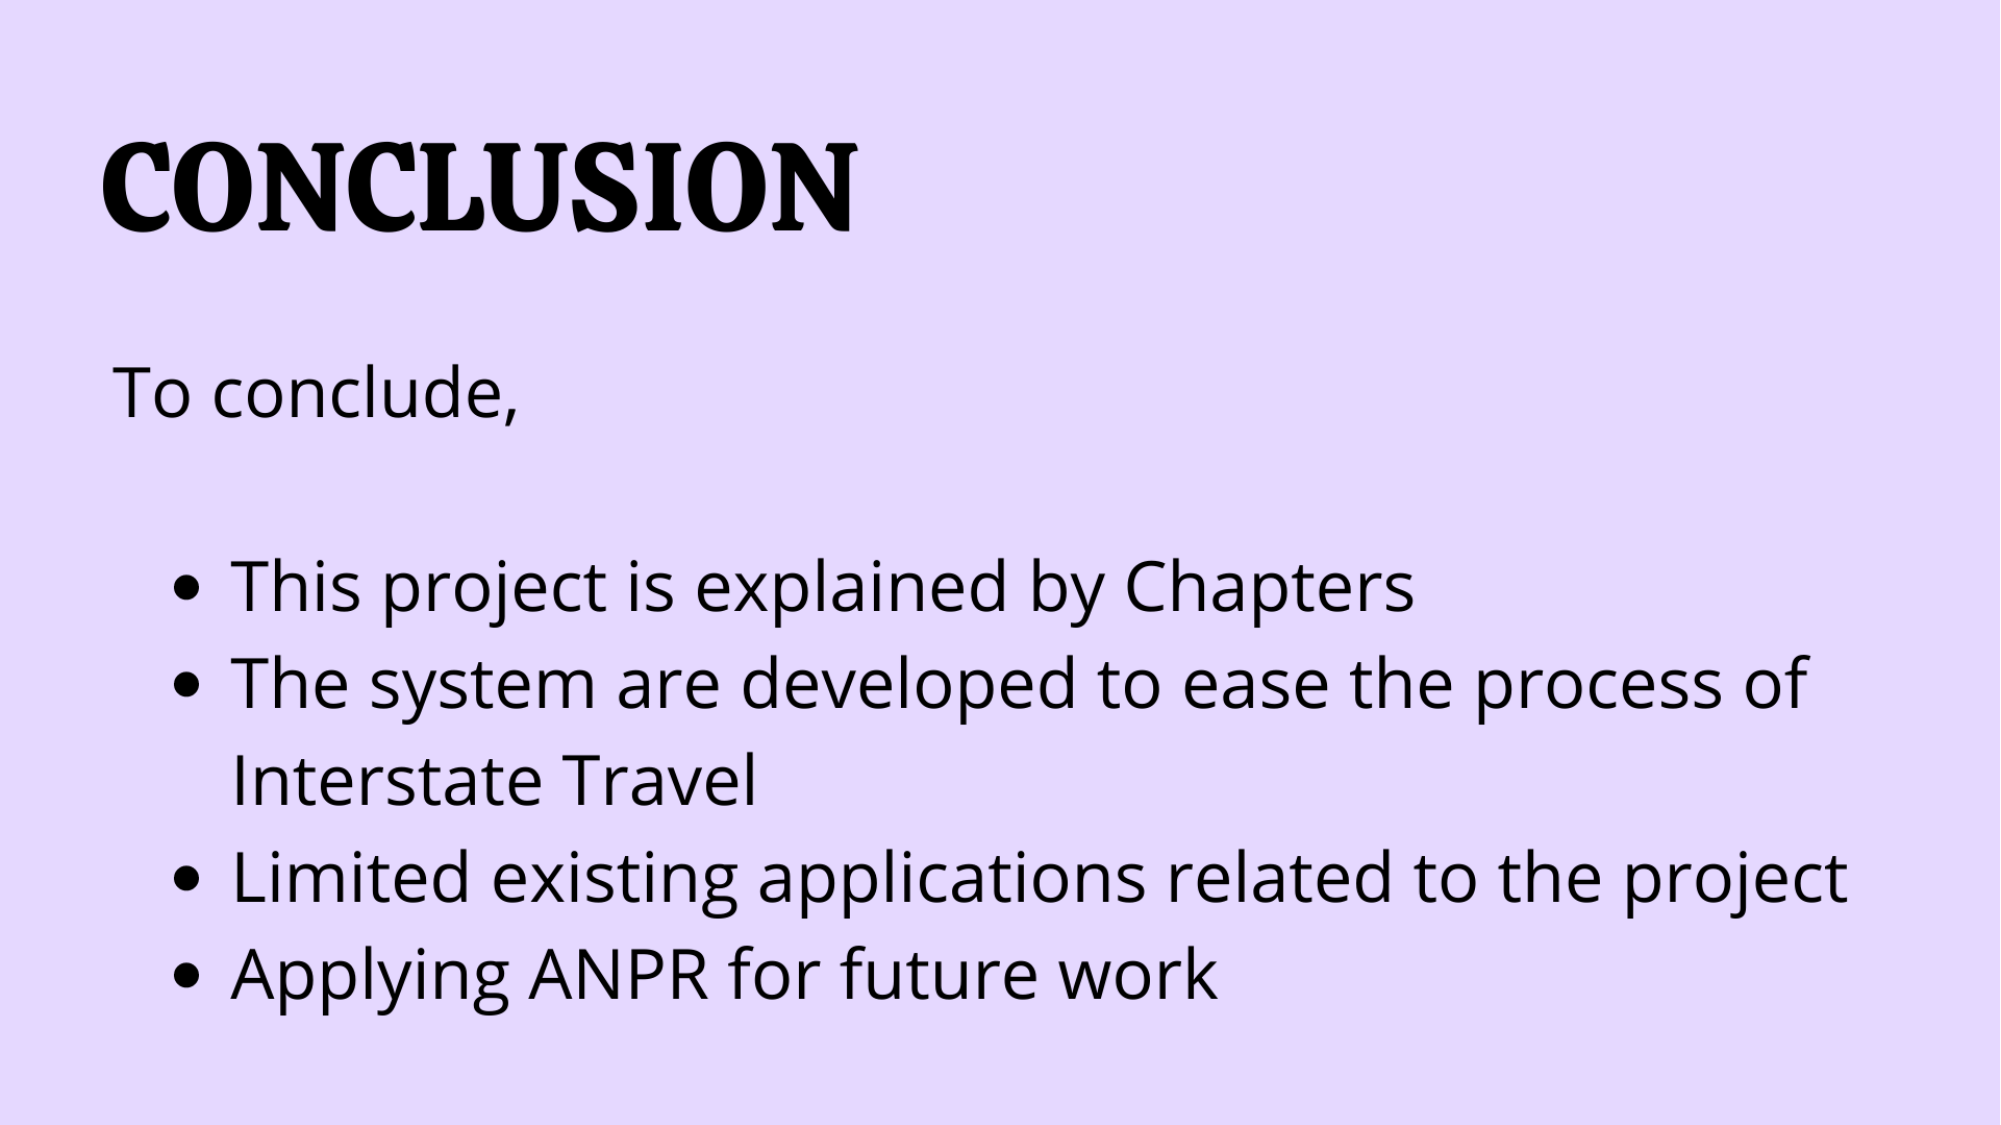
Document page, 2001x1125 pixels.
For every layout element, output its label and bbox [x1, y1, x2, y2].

list [0, 0, 2000, 1125]
